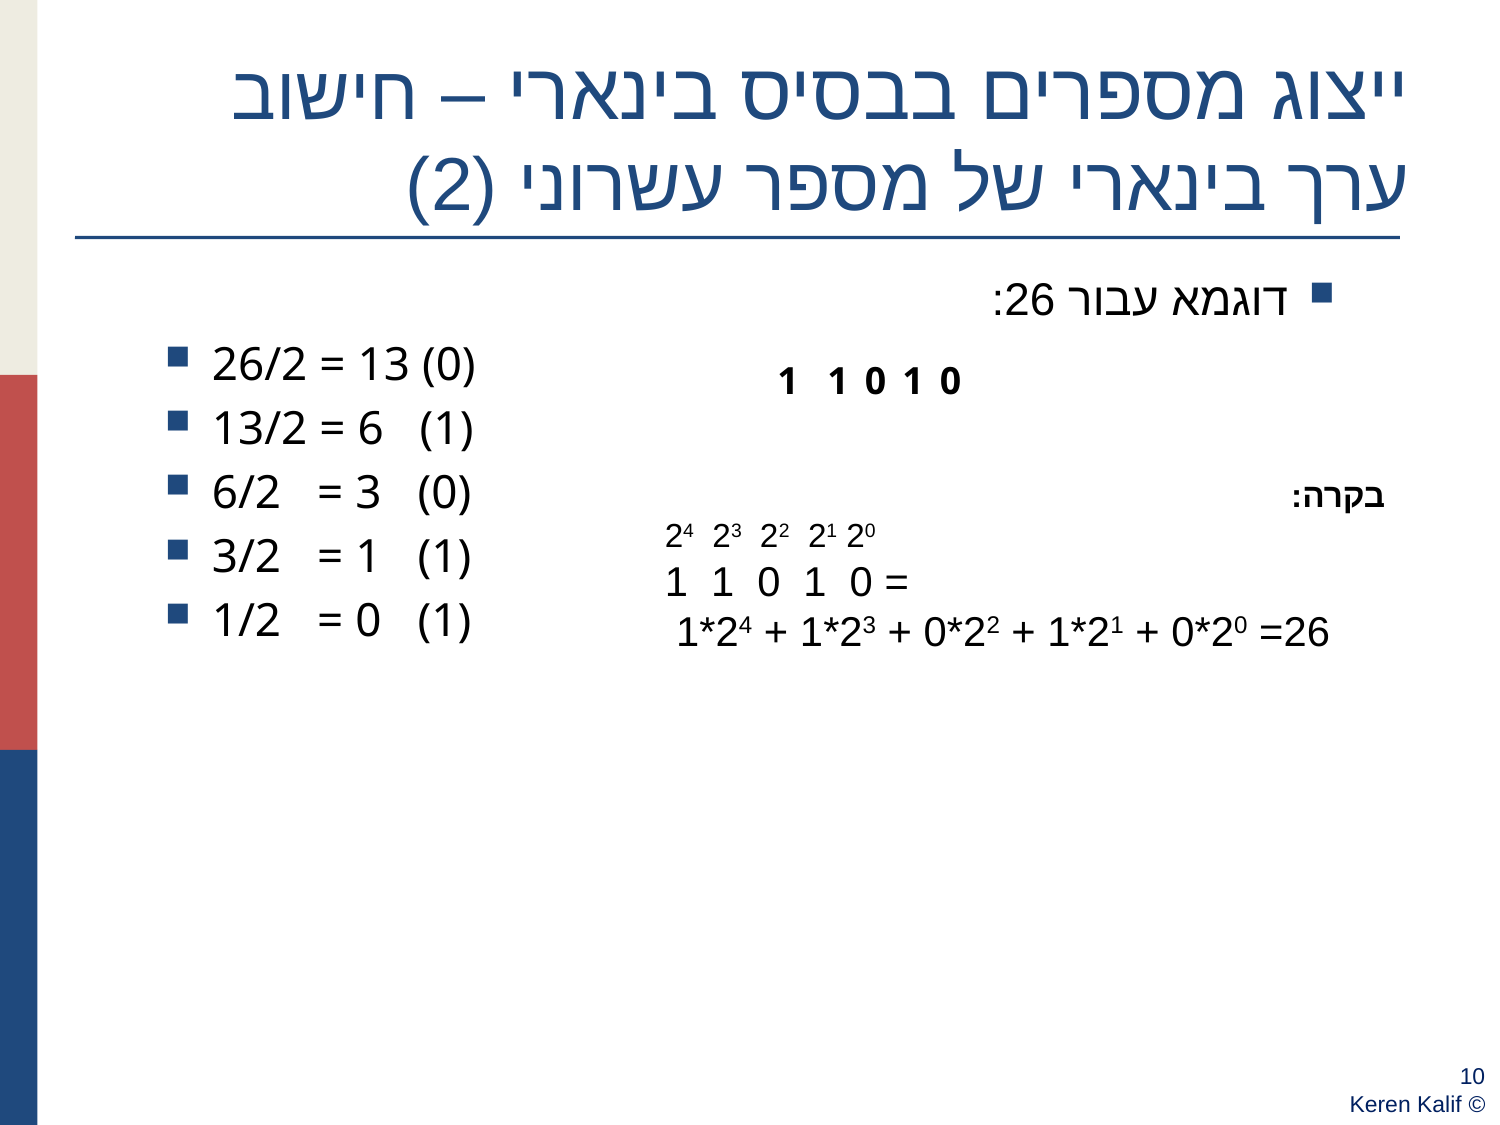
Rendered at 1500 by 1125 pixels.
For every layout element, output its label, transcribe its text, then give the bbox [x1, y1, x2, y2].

title ייצוג מספרים בבסיס בינארי – חישוב ערך בינארי של מספר עשרוני (2) [74, 45, 1426, 233]
text_box בקרה: 24 23 22 21 20 1 1 0 1 0 = 1*24 + 1*23 + 0*22 + 1*21 + 0*20 =26 [649, 467, 1400, 662]
text_box 1 [900, 349, 938, 410]
text_box 0 [938, 349, 975, 410]
text_box 1 [762, 349, 813, 410]
list דוגמא עבור 26: 26/2 = 13 (0) 13/2 = 6 (1) 6/2 = 3 (0) 3/2 = 1 (1) 1/2 = 0 (1) [74, 262, 1426, 1026]
text_box 0 [863, 349, 900, 410]
text_box 1 [813, 349, 863, 410]
